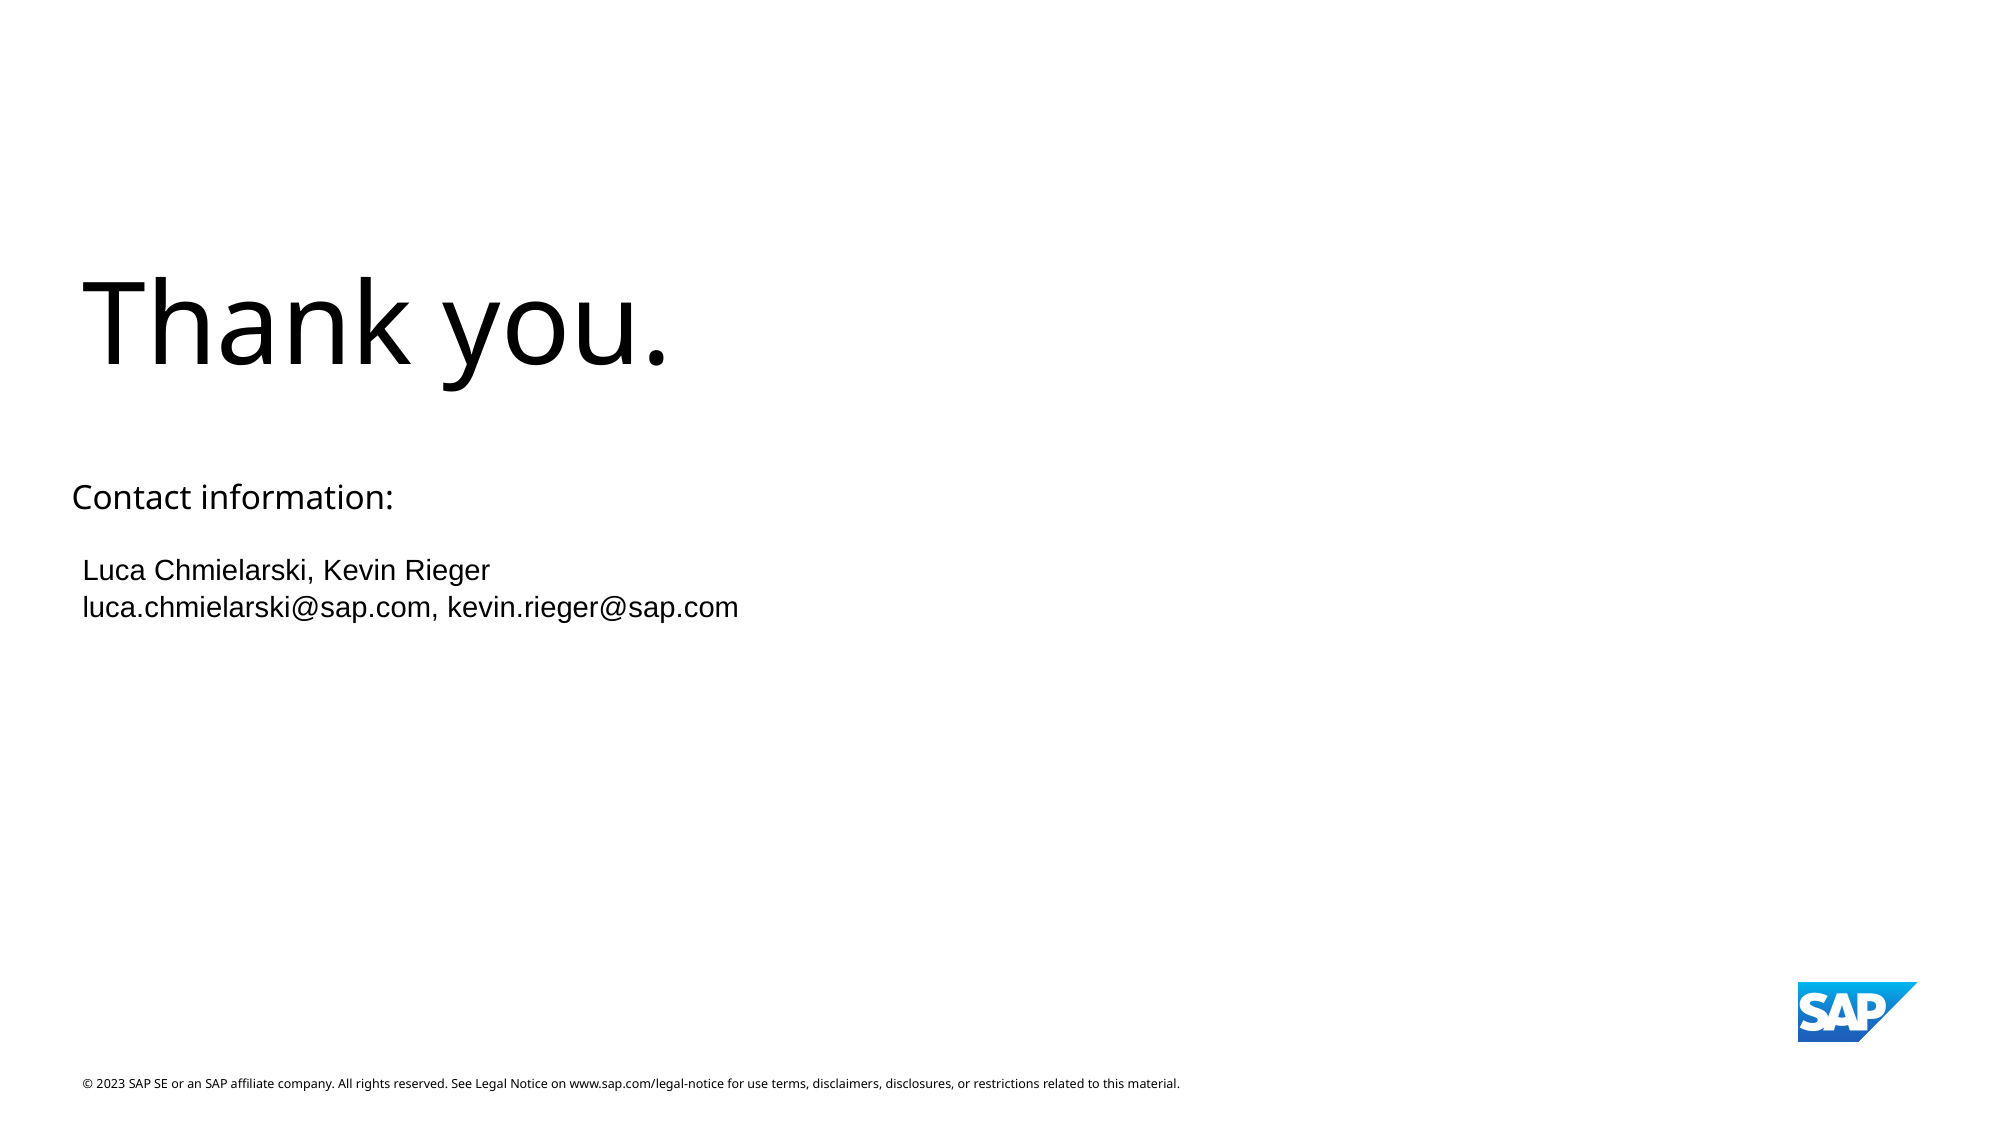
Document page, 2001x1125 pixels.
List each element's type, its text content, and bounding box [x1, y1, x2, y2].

text_box luca.chmielarski@sap.com, kevin.rieger@sap.com [82, 586, 969, 623]
picture [1798, 984, 1918, 1042]
title Thank you. [82, 249, 971, 389]
text_box Luca Chmielarski, Kevin Rieger [82, 549, 969, 586]
